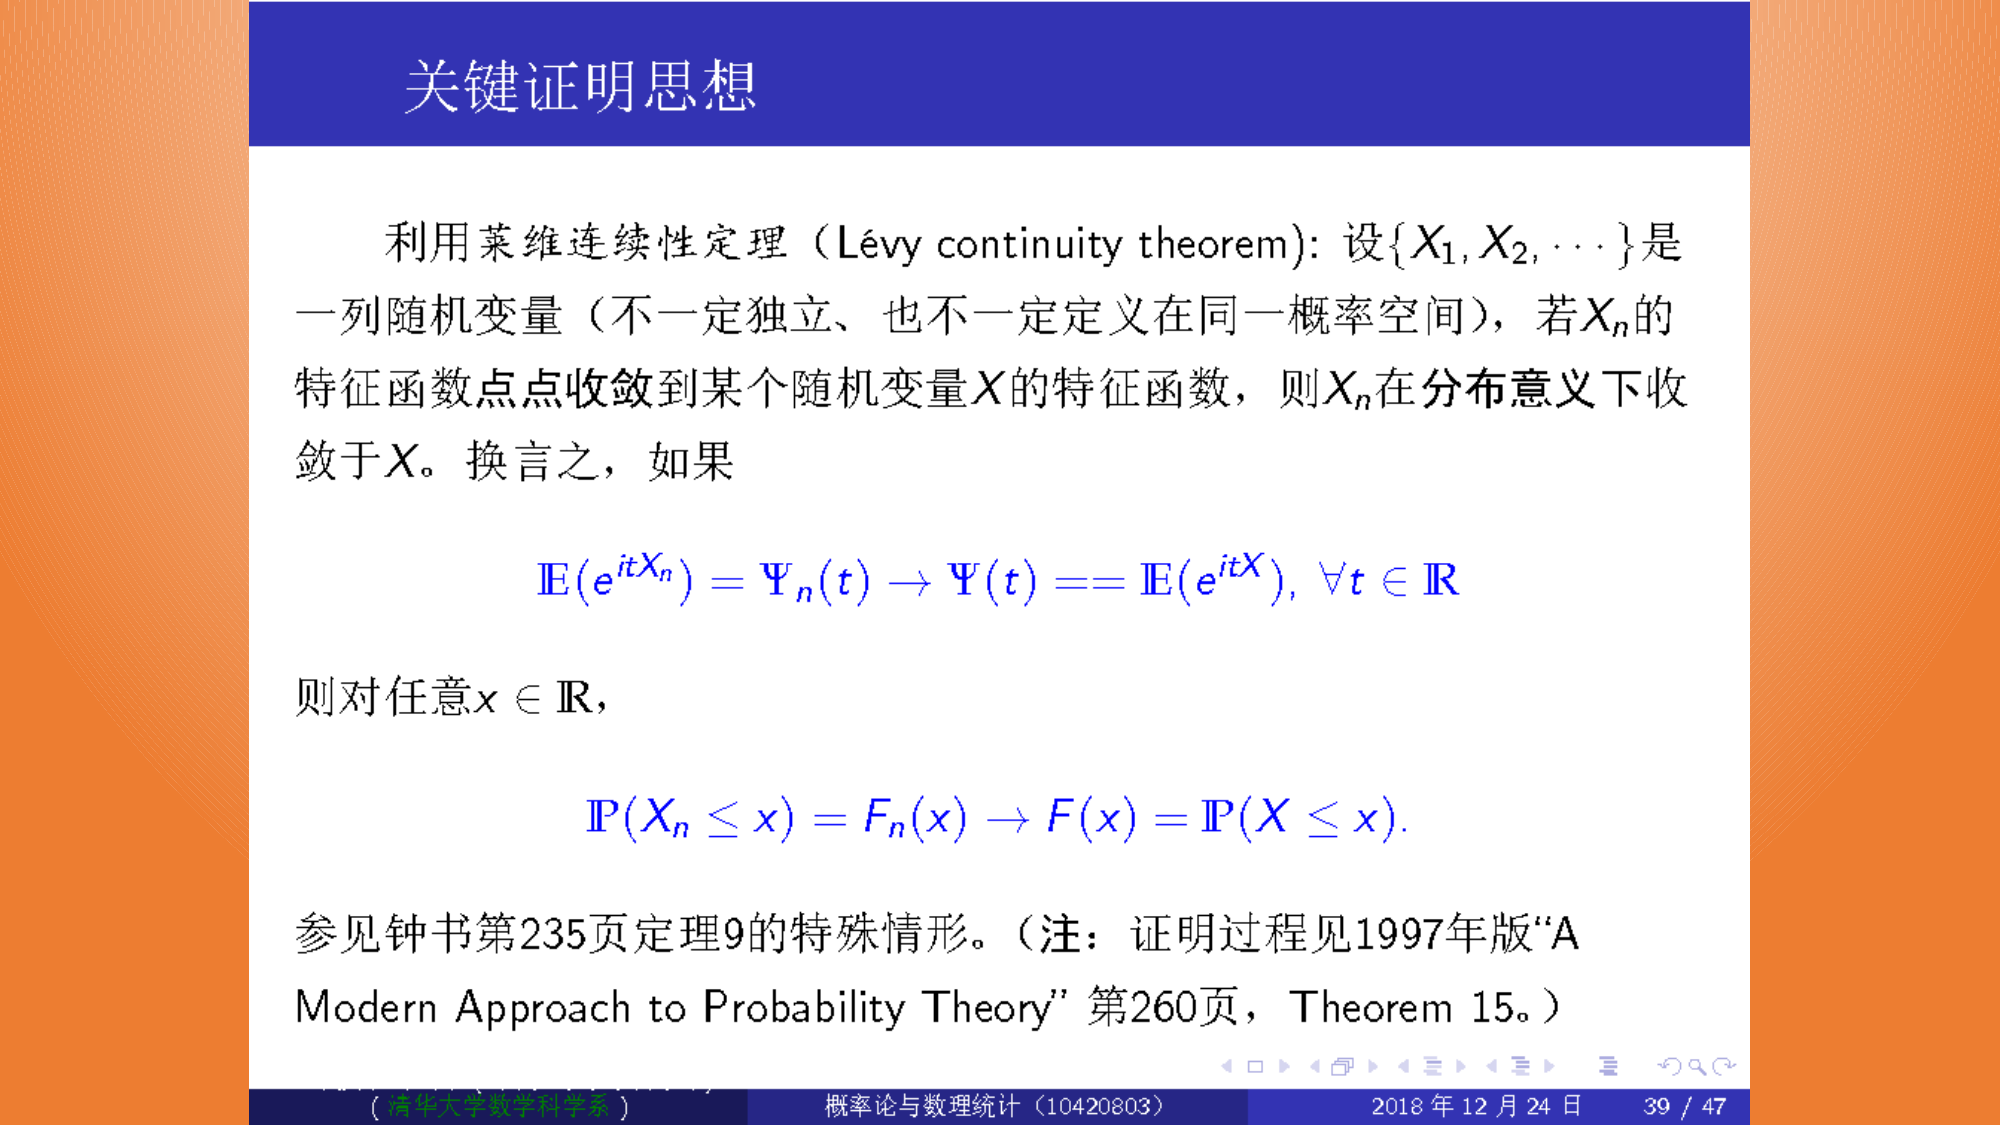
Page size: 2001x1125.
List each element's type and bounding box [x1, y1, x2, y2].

picture [249, 0, 1750, 1125]
